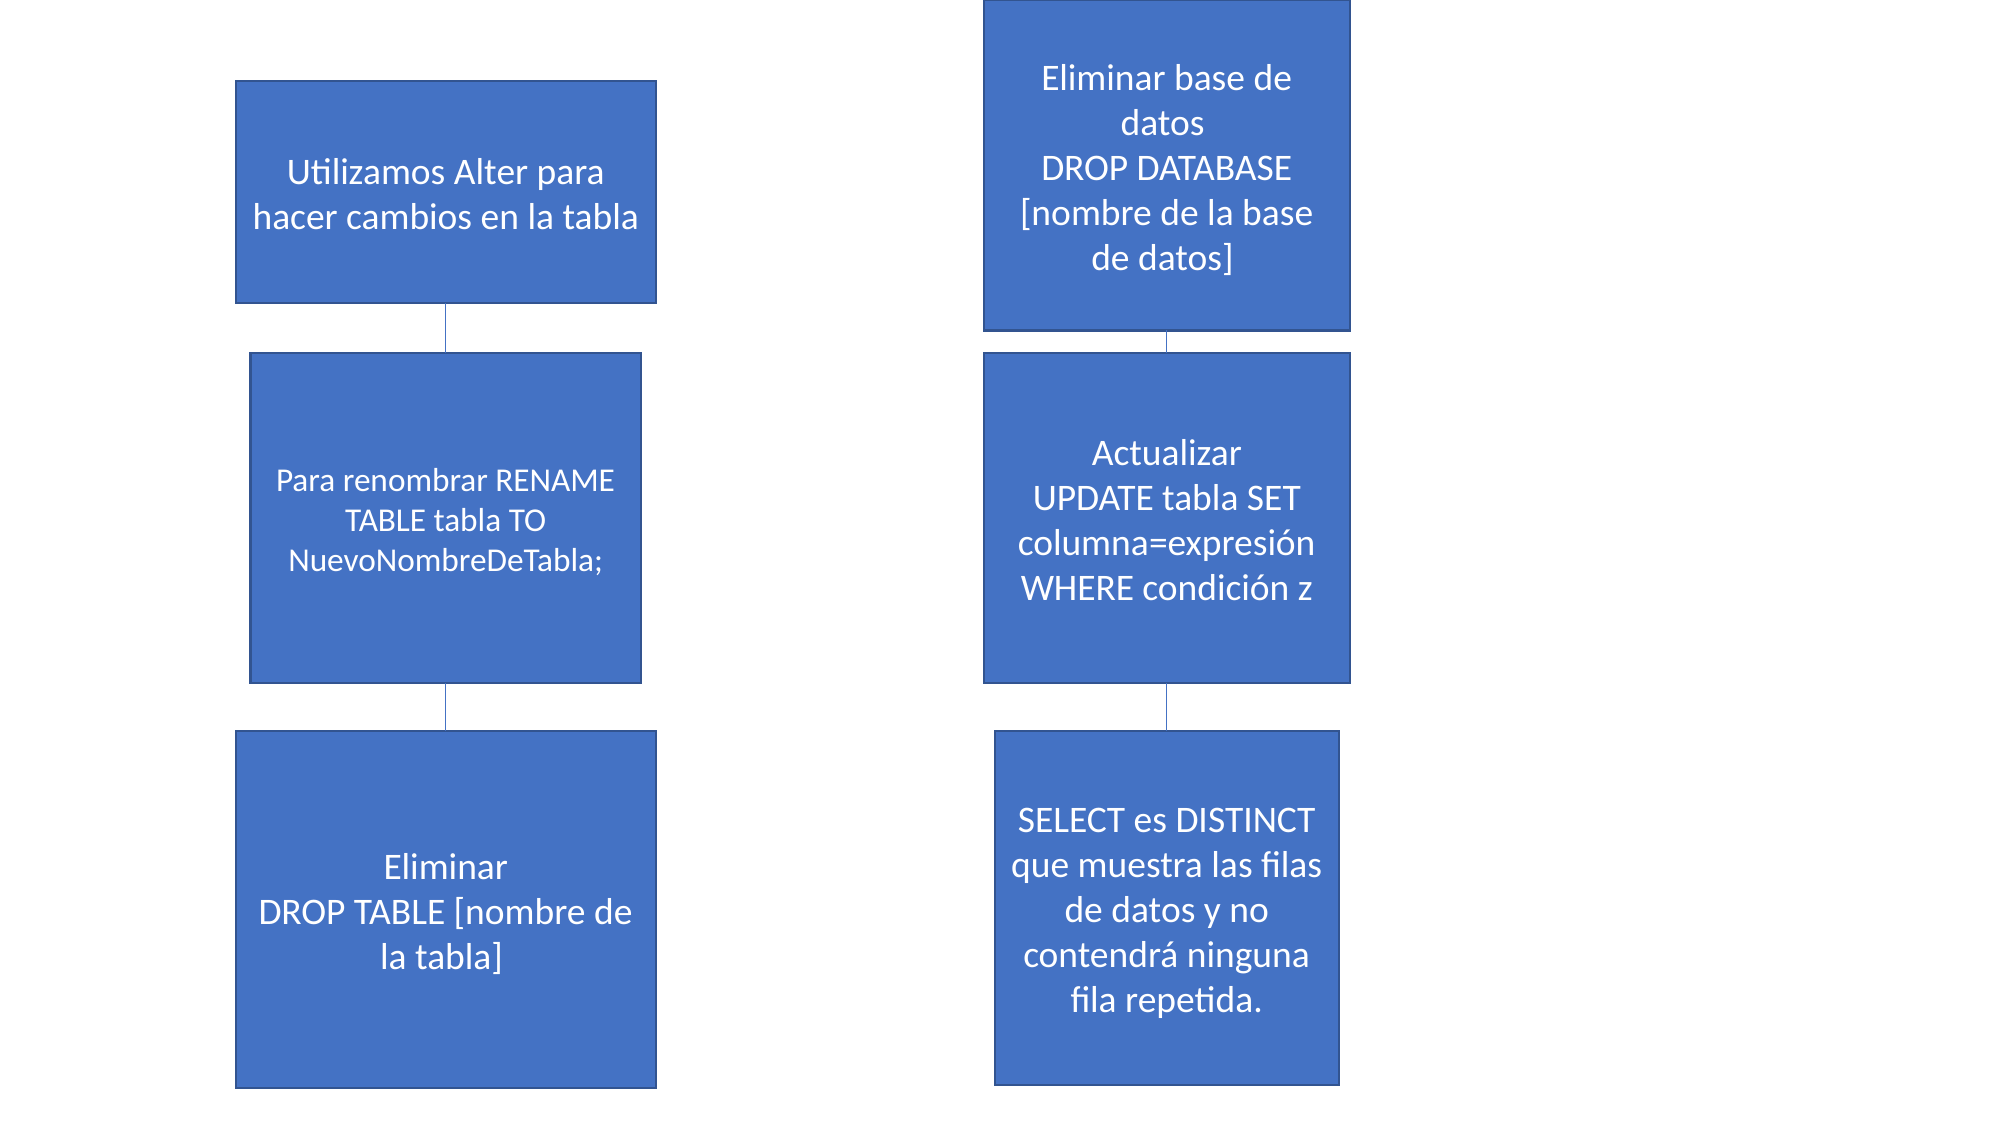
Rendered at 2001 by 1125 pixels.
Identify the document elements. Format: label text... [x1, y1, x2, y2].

text_box Actualizar UPDATE tabla SET columna=expresión WHERE condición z [983, 352, 1351, 684]
text_box Eliminar DROP TABLE [nombre de la tabla] [235, 730, 657, 1089]
text_box Eliminar base de datos DROP DATABASE [nombre de la base de datos] [983, 0, 1351, 332]
text_box Para renombrar RENAME TABLE tabla TO NuevoNombreDeTabla; [249, 352, 642, 684]
text_box SELECT es DISTINCT que muestra las filas de datos y no contendrá ninguna fila repetida. [994, 730, 1340, 1086]
text_box Utilizamos Alter para hacer cambios en la tabla [235, 80, 657, 304]
